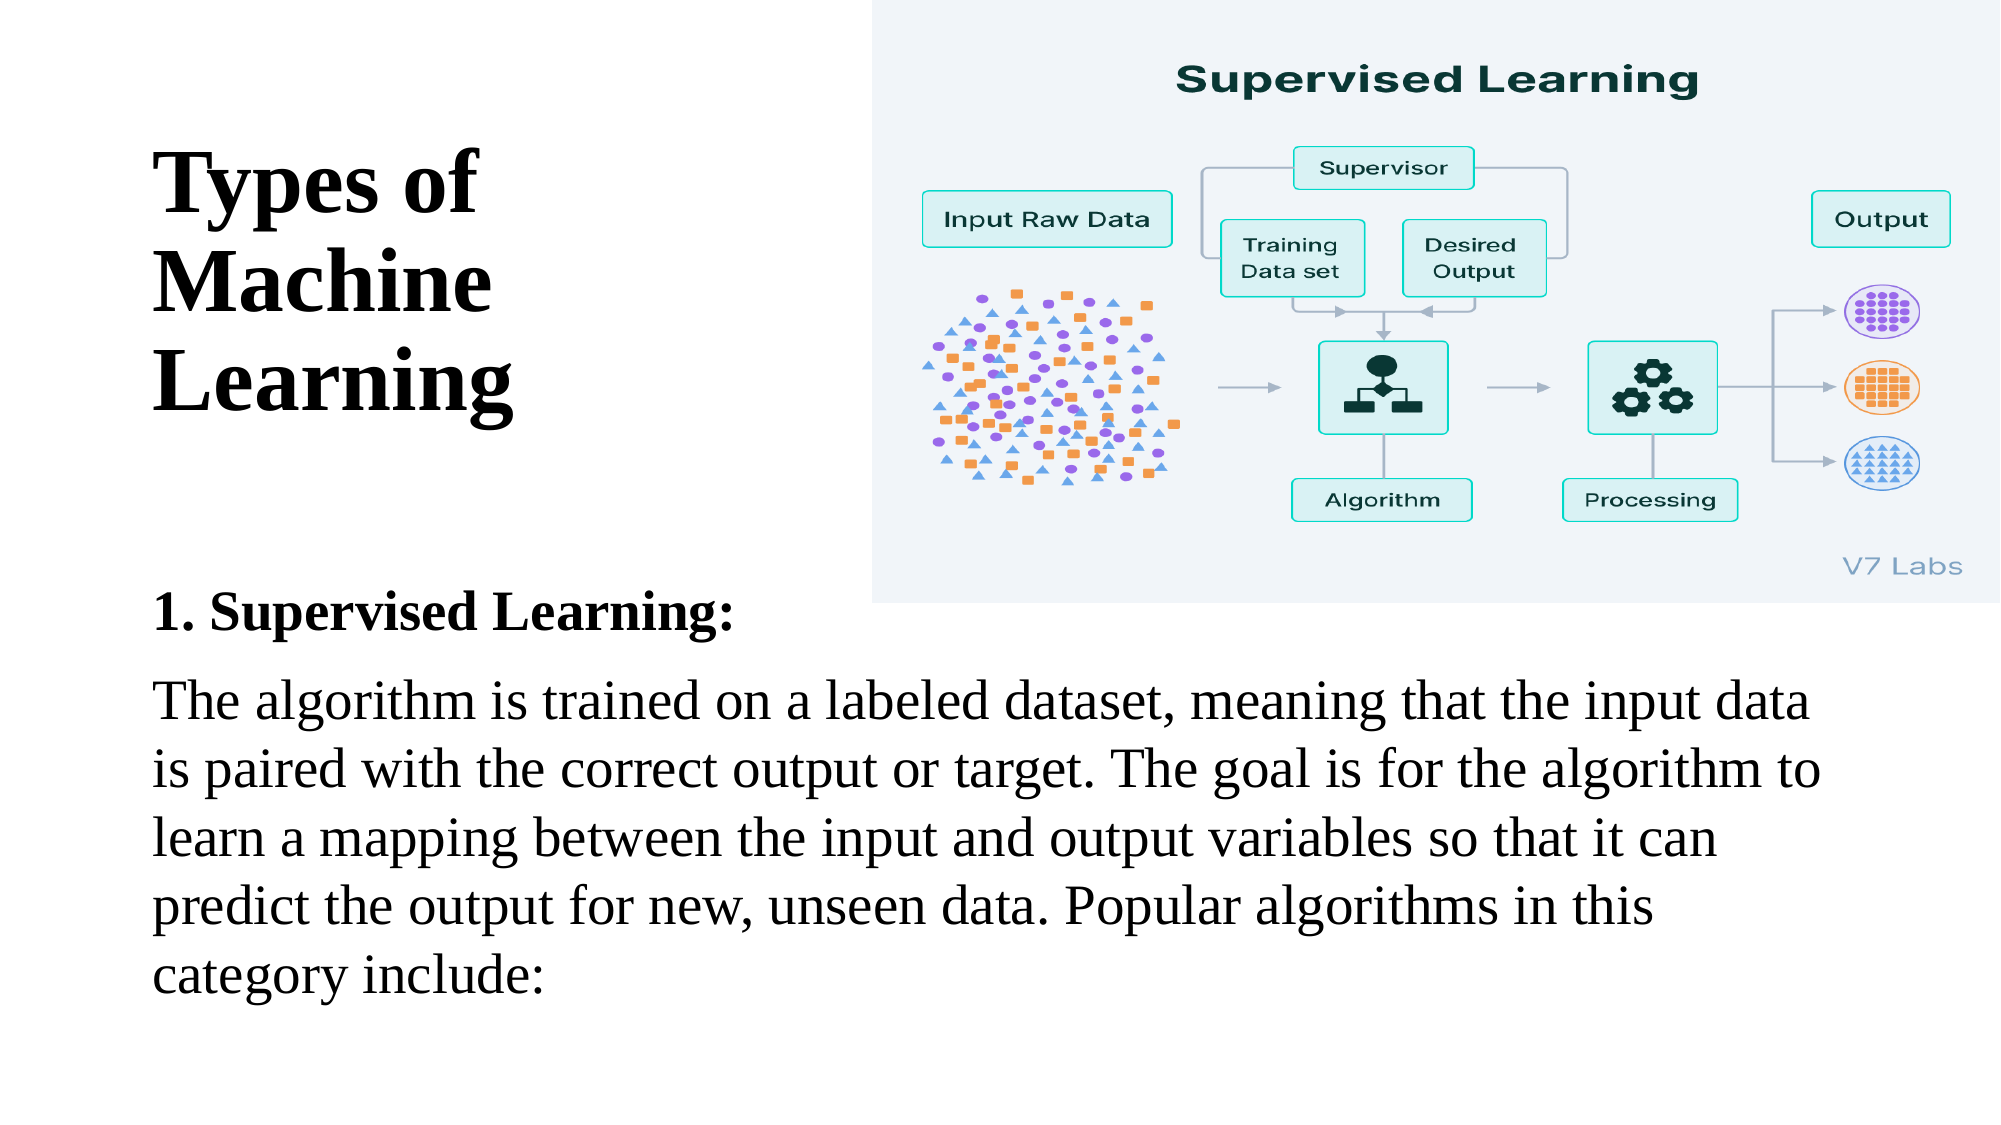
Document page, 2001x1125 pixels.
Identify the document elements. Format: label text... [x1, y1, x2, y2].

title Types of Machine Learning [137, 59, 718, 299]
list 1. Supervised Learning: The algorithm is trained on a labeled dataset, meaning that the input data is paired with the correct output or target. The goal is for the algorithm to learn a mapping between the input and output variables so that it can predict the output for new, unseen data. Popular algorithms in this category include: [137, 299, 1863, 1014]
picture [872, 0, 2000, 603]
